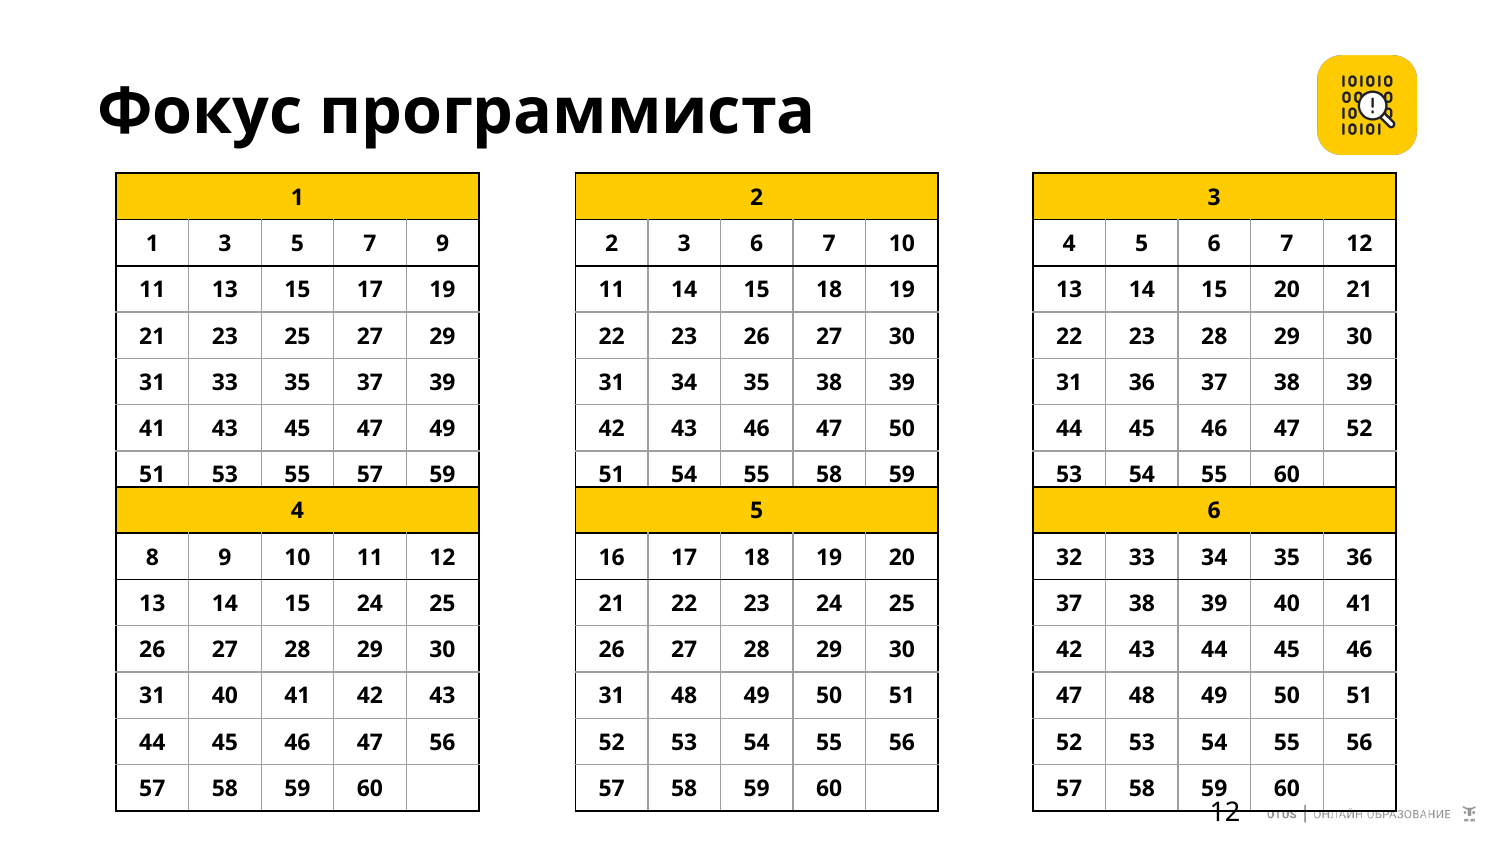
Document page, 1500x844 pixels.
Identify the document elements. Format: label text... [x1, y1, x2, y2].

table_cell 31 [1034, 359, 1105, 404]
table_cell 15 [721, 267, 792, 311]
table_cell 55 [794, 719, 865, 764]
table_cell 5 [1106, 220, 1177, 265]
table_cell 57 [576, 765, 647, 810]
table_cell 43 [649, 405, 720, 450]
table_cell 9 [407, 220, 478, 265]
table_cell 30 [866, 313, 937, 358]
table_cell 38 [1251, 359, 1323, 404]
table_cell 13 [1034, 267, 1105, 311]
table_cell 18 [794, 267, 865, 311]
picture [0, 0, 1500, 844]
table_cell 55 [1179, 452, 1250, 486]
table_cell 43 [189, 405, 261, 450]
table_cell 51 [1324, 673, 1395, 718]
table_cell 58 [1106, 765, 1177, 810]
table_cell 55 [262, 452, 333, 486]
table_cell 26 [576, 626, 647, 671]
table_cell 56 [866, 719, 937, 764]
table_cell 21 [117, 313, 188, 358]
table_cell 46 [1324, 626, 1395, 671]
table_cell 47 [1034, 673, 1105, 718]
table_cell 47 [334, 405, 406, 450]
table_cell 57 [1034, 765, 1105, 810]
table_cell 33 [1106, 534, 1177, 579]
table_cell 38 [1106, 580, 1177, 625]
table_cell 4 [1034, 220, 1105, 265]
table_cell 51 [576, 452, 647, 486]
table_cell [1324, 765, 1395, 810]
table_cell 18 [721, 534, 792, 579]
table_cell 60 [334, 765, 406, 810]
table_cell 46 [1179, 405, 1250, 450]
table_cell 56 [407, 719, 478, 764]
table_cell 11 [576, 267, 647, 311]
table_cell 36 [1324, 534, 1395, 579]
table_cell 16 [576, 534, 647, 579]
table_cell 19 [866, 267, 937, 311]
table_cell 54 [1106, 452, 1177, 486]
table_cell 17 [334, 267, 406, 311]
table_cell 59 [262, 765, 333, 810]
table_cell 46 [262, 719, 333, 764]
table_cell 10 [866, 220, 937, 265]
table_cell 21 [1324, 267, 1395, 311]
table_cell 1 [117, 220, 188, 265]
table_cell 22 [576, 313, 647, 358]
table_cell 29 [794, 626, 865, 671]
table_cell 53 [1034, 452, 1105, 486]
table_cell 50 [794, 673, 865, 718]
table_cell 36 [1106, 359, 1177, 404]
table_cell 31 [117, 359, 188, 404]
table_cell 48 [649, 673, 720, 718]
table_cell 45 [1106, 405, 1177, 450]
table_cell 55 [721, 452, 792, 486]
table_cell 21 [576, 580, 647, 625]
table_cell 52 [576, 719, 647, 764]
table_cell 32 [1034, 534, 1105, 579]
table_cell 37 [1179, 359, 1250, 404]
table_cell 41 [117, 405, 188, 450]
table_cell 5 [262, 220, 333, 265]
table_cell 49 [407, 405, 478, 450]
table_cell 60 [794, 765, 865, 810]
table_cell 53 [1106, 719, 1177, 764]
table_cell 39 [407, 359, 478, 404]
title Фокус программиста [82, 54, 1480, 234]
table_cell 28 [721, 626, 792, 671]
table_cell 34 [1179, 534, 1250, 579]
table_cell 34 [649, 359, 720, 404]
table_cell 14 [1106, 267, 1177, 311]
table_cell 40 [189, 673, 261, 718]
table_cell 25 [866, 580, 937, 625]
table_cell 54 [721, 719, 792, 764]
table_cell 23 [189, 313, 261, 358]
table_cell 51 [866, 673, 937, 718]
table_cell 23 [1106, 313, 1177, 358]
table_cell 35 [262, 359, 333, 404]
table_cell 3 [649, 220, 720, 265]
table_cell 51 [117, 452, 188, 486]
table_cell 3 [189, 220, 261, 265]
table_cell 13 [117, 580, 188, 625]
table_cell 24 [794, 580, 865, 625]
table_cell 22 [649, 580, 720, 625]
table_cell 6 [721, 220, 792, 265]
table_cell 37 [1034, 580, 1105, 625]
table_cell 26 [117, 626, 188, 671]
table_cell 7 [1251, 220, 1323, 265]
table_cell 55 [1251, 719, 1323, 764]
table_cell 59 [866, 452, 937, 486]
table_header 1 [117, 174, 478, 219]
table_cell 30 [407, 626, 478, 671]
table_cell 13 [189, 267, 261, 311]
table_header 2 [576, 174, 937, 219]
table_cell 44 [1179, 626, 1250, 671]
table_cell 27 [649, 626, 720, 671]
table_cell 47 [794, 405, 865, 450]
table_cell 54 [649, 452, 720, 486]
table_cell 11 [117, 267, 188, 311]
table_cell 15 [1179, 267, 1250, 311]
table_cell 41 [262, 673, 333, 718]
table_cell 7 [334, 220, 406, 265]
table_cell 8 [117, 534, 188, 579]
table_cell 59 [721, 765, 792, 810]
table_cell [1324, 452, 1395, 486]
table_cell 39 [1324, 359, 1395, 404]
table_cell 42 [1034, 626, 1105, 671]
table_header 5 [576, 488, 937, 532]
table_cell 20 [1251, 267, 1323, 311]
table_header 6 [1034, 488, 1395, 532]
table_cell 29 [334, 626, 406, 671]
table_cell 46 [721, 405, 792, 450]
table_cell 42 [576, 405, 647, 450]
table_cell 10 [262, 534, 333, 579]
table_cell 27 [794, 313, 865, 358]
table_cell 27 [189, 626, 261, 671]
table_cell 28 [262, 626, 333, 671]
table_cell [866, 765, 937, 810]
table_cell 56 [1324, 719, 1395, 764]
table_cell 14 [189, 580, 261, 625]
table_cell 43 [407, 673, 478, 718]
table_cell 14 [649, 267, 720, 311]
table_cell 43 [1106, 626, 1177, 671]
table_cell 50 [1251, 673, 1323, 718]
table_cell 45 [262, 405, 333, 450]
table_cell 60 [1251, 765, 1323, 810]
table_cell 22 [1034, 313, 1105, 358]
table_cell 38 [794, 359, 865, 404]
table_cell 57 [334, 452, 406, 486]
table_cell 40 [1251, 580, 1323, 625]
table_cell 53 [649, 719, 720, 764]
table_cell 57 [117, 765, 188, 810]
table_cell 27 [334, 313, 406, 358]
table_header 4 [117, 488, 478, 532]
table_cell 26 [721, 313, 792, 358]
table_cell 52 [1324, 405, 1395, 450]
table_cell 30 [866, 626, 937, 671]
table_cell 9 [189, 534, 261, 579]
table_cell 58 [189, 765, 261, 810]
table_cell 35 [721, 359, 792, 404]
table_cell 48 [1106, 673, 1177, 718]
table_cell 6 [1179, 220, 1250, 265]
table_cell 17 [649, 534, 720, 579]
table_cell 42 [334, 673, 406, 718]
table_cell 23 [721, 580, 792, 625]
table_cell 24 [334, 580, 406, 625]
table_cell 39 [866, 359, 937, 404]
table_cell 31 [117, 673, 188, 718]
table_cell 44 [1034, 405, 1105, 450]
table_header 3 [1034, 174, 1395, 219]
table_cell 29 [1251, 313, 1323, 358]
table_cell 60 [1251, 452, 1323, 486]
table_cell 50 [866, 405, 937, 450]
table_cell 37 [334, 359, 406, 404]
table_cell 19 [407, 267, 478, 311]
table_cell 45 [1251, 626, 1323, 671]
table_cell 44 [117, 719, 188, 764]
table_cell 19 [794, 534, 865, 579]
text_box 12 [1105, 812, 1256, 840]
table_cell 58 [794, 452, 865, 486]
table_cell 53 [189, 452, 261, 486]
table_cell 15 [262, 580, 333, 625]
table_cell 39 [1179, 580, 1250, 625]
table_cell 45 [189, 719, 261, 764]
table_cell 7 [794, 220, 865, 265]
table_cell 35 [1251, 534, 1323, 579]
table_cell 15 [262, 267, 333, 311]
table_cell 20 [866, 534, 937, 579]
table_cell [407, 765, 478, 810]
table_cell 33 [189, 359, 261, 404]
table_cell 29 [407, 313, 478, 358]
table_cell 52 [1034, 719, 1105, 764]
table_cell 28 [1179, 313, 1250, 358]
table_cell 58 [649, 765, 720, 810]
table_cell 2 [576, 220, 647, 265]
table_cell 23 [649, 313, 720, 358]
table_cell 11 [334, 534, 406, 579]
table_cell 47 [334, 719, 406, 764]
table_cell 12 [1324, 220, 1395, 265]
table_cell 49 [721, 673, 792, 718]
table_cell 59 [407, 452, 478, 486]
table_cell 47 [1251, 405, 1323, 450]
table_cell 25 [407, 580, 478, 625]
table_cell 49 [1179, 673, 1250, 718]
table_cell 30 [1324, 313, 1395, 358]
table_cell 25 [262, 313, 333, 358]
table_cell 31 [576, 673, 647, 718]
table_cell 12 [407, 534, 478, 579]
table_cell 31 [576, 359, 647, 404]
table_cell 59 [1179, 765, 1250, 810]
table_cell 41 [1324, 580, 1395, 625]
table_cell 54 [1179, 719, 1250, 764]
